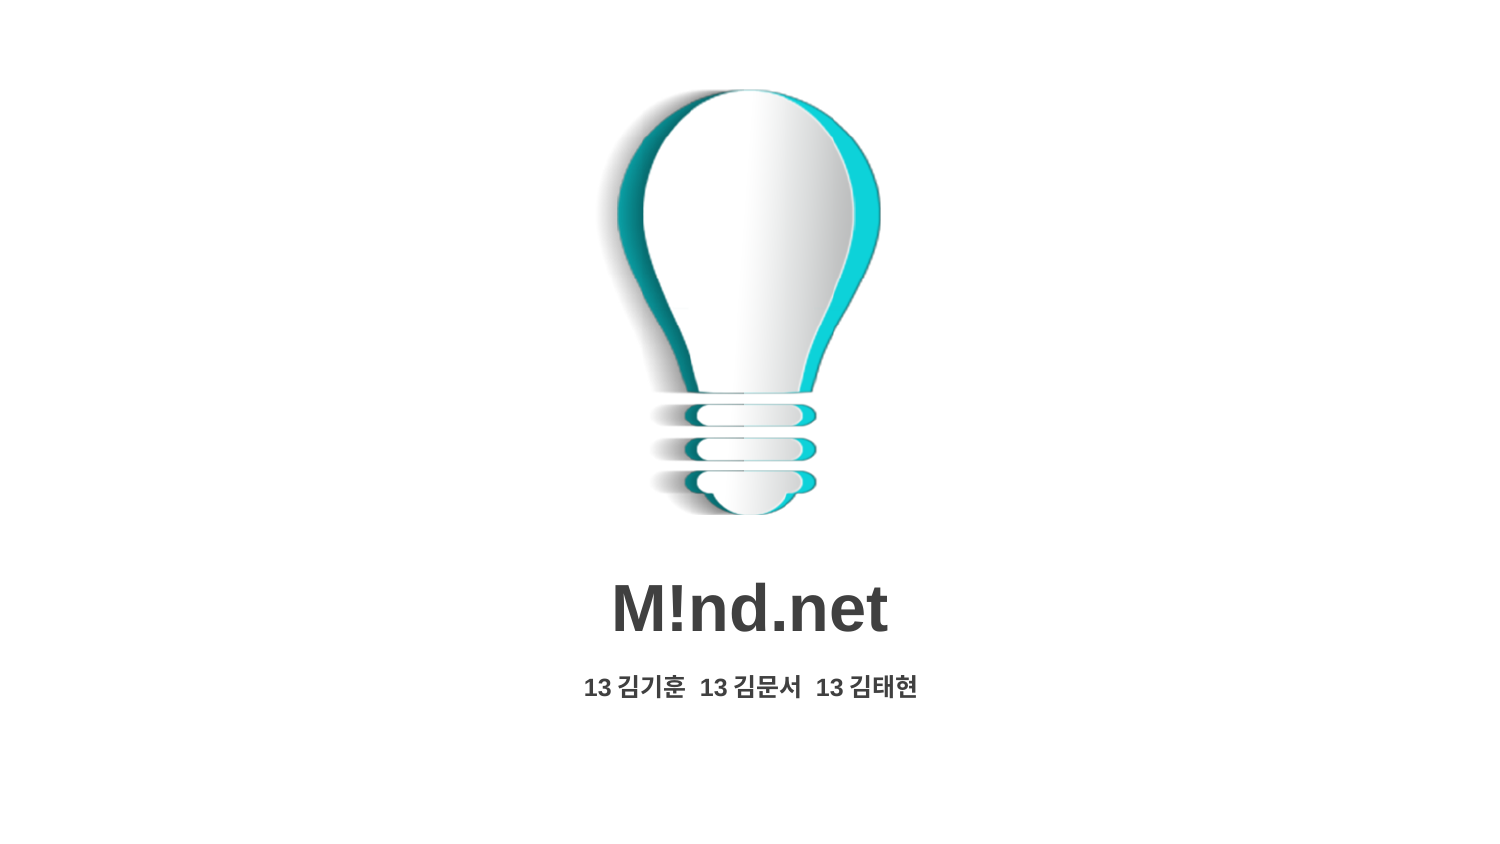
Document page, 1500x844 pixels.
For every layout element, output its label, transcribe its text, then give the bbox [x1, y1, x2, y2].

list 13김기훈 13김문서 13김태현 [0, 651, 1500, 722]
picture [595, 89, 881, 515]
title M!nd.net [0, 560, 1500, 650]
